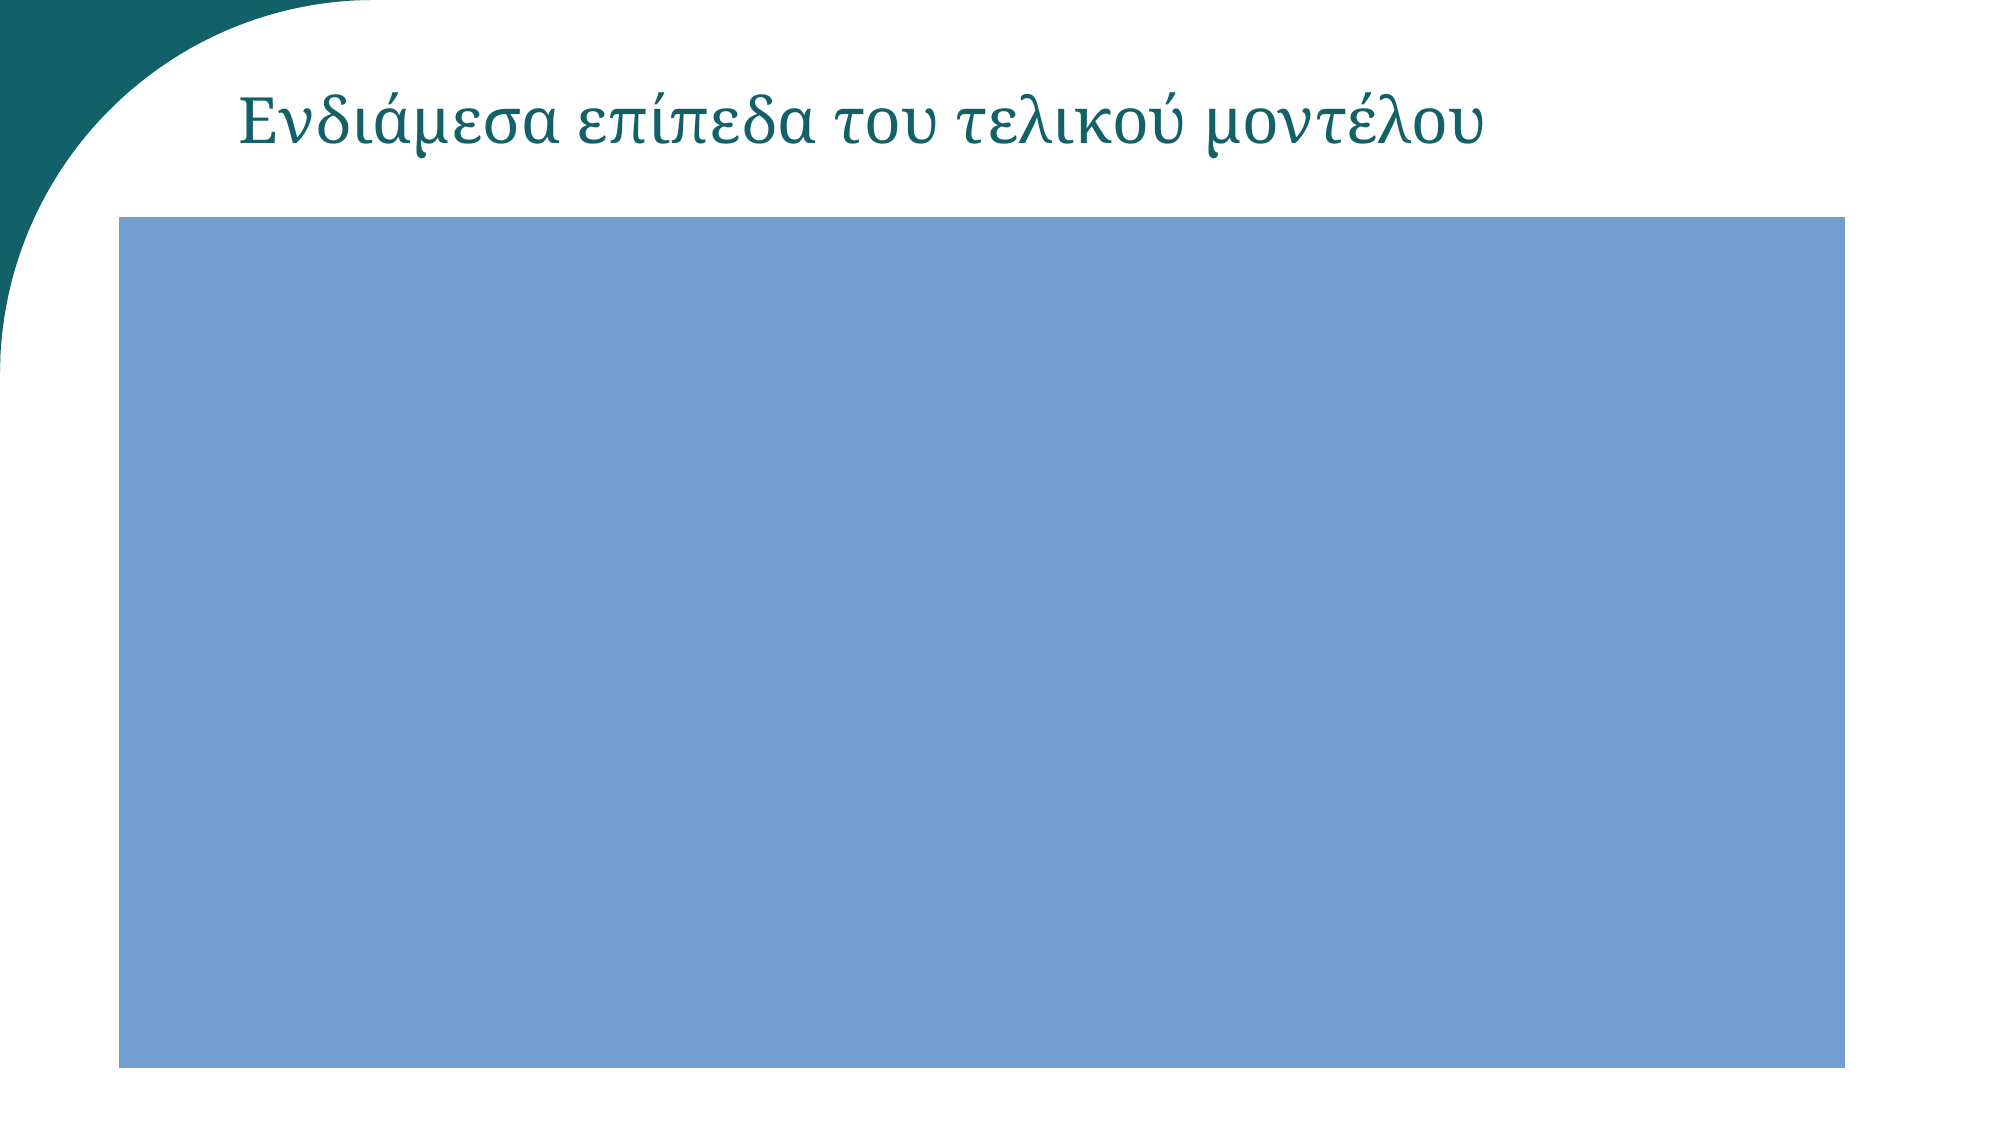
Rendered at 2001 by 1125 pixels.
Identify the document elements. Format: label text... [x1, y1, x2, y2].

title Ενδιάμεσα επίπεδα του τελικού μοντέλου [224, 56, 1509, 190]
